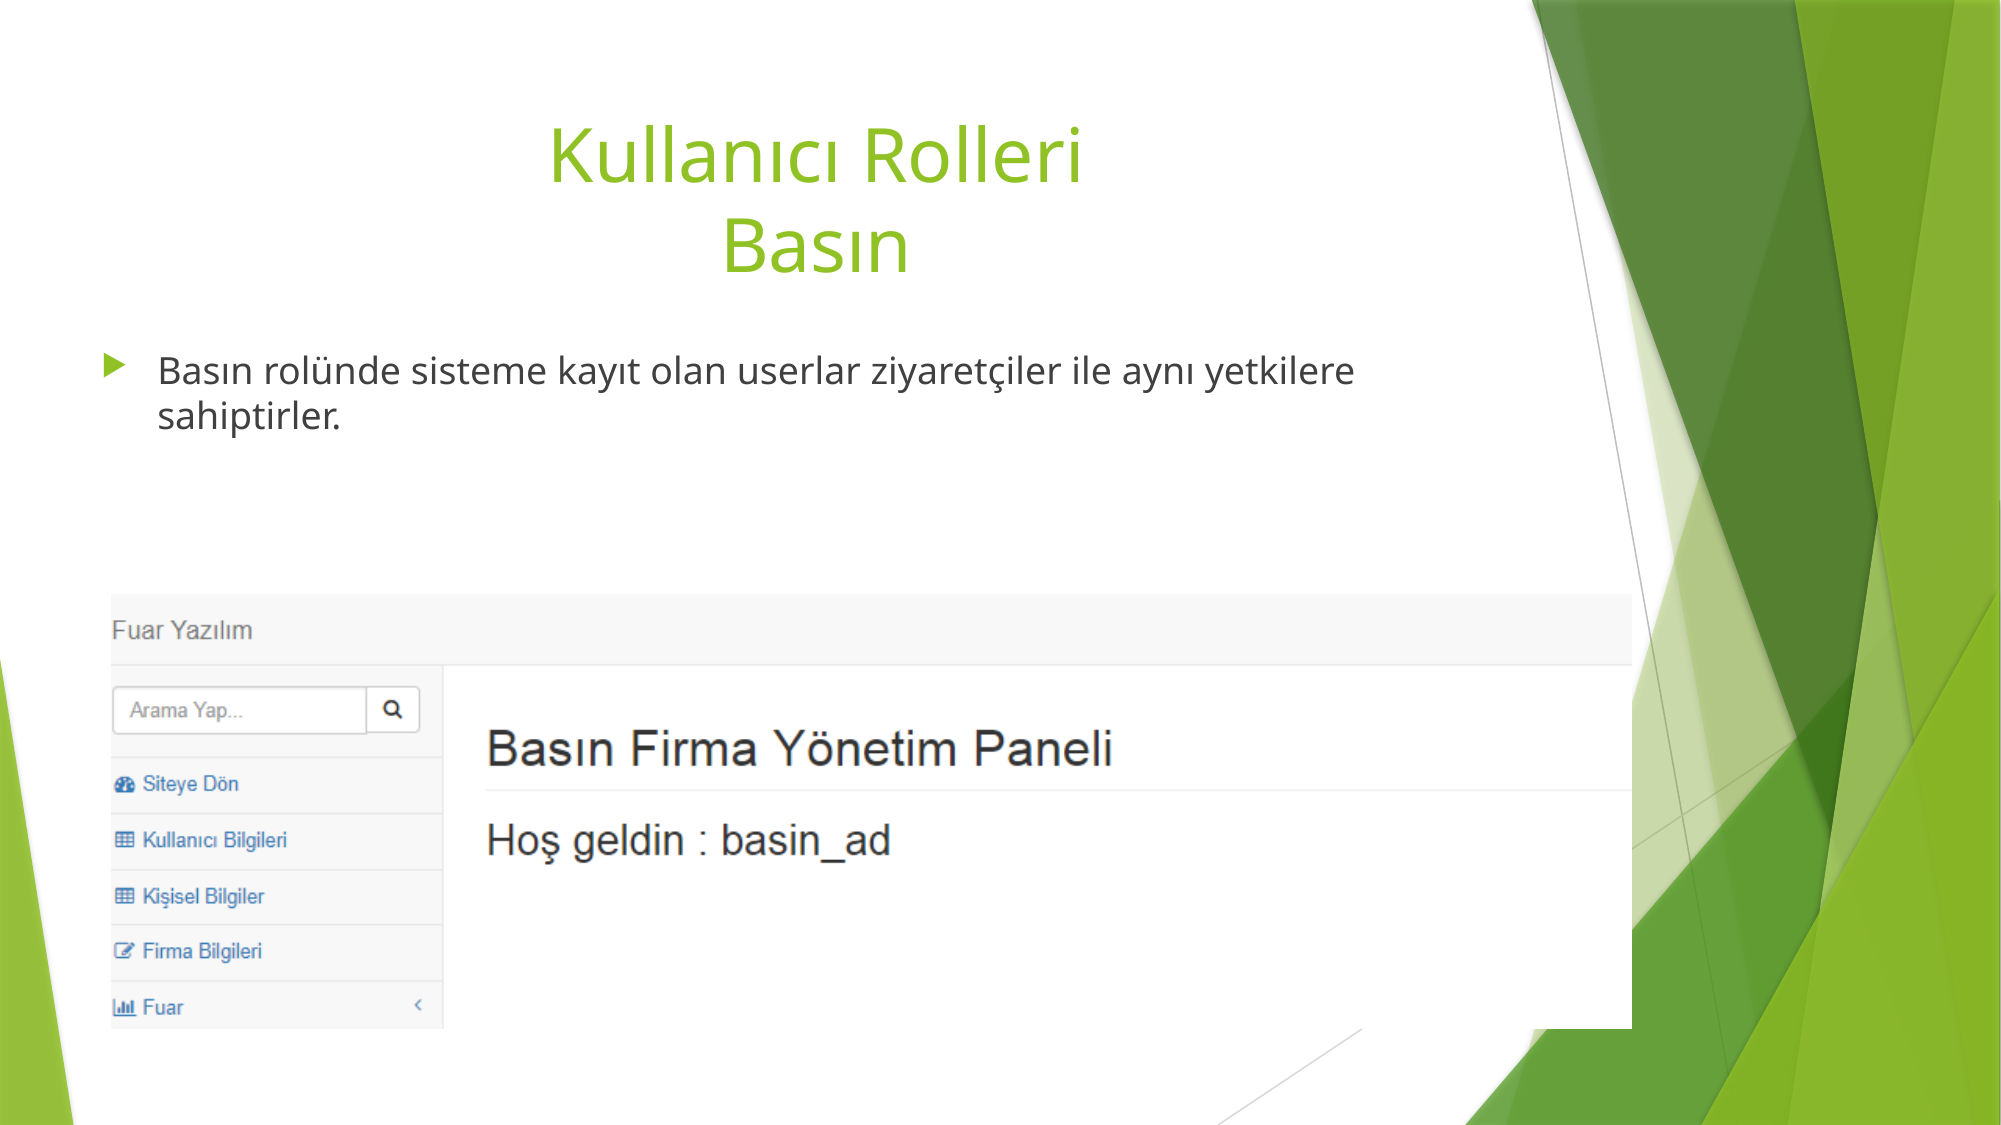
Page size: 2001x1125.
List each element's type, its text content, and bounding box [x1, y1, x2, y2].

list Basın rolünde sisteme kayıt olan userlar ziyaretçiler ile aynı yetkilere sahiptirler. [86, 339, 1497, 977]
picture [110, 593, 1632, 1030]
title Kullanıcı Rolleri Basın [111, 99, 1522, 317]
